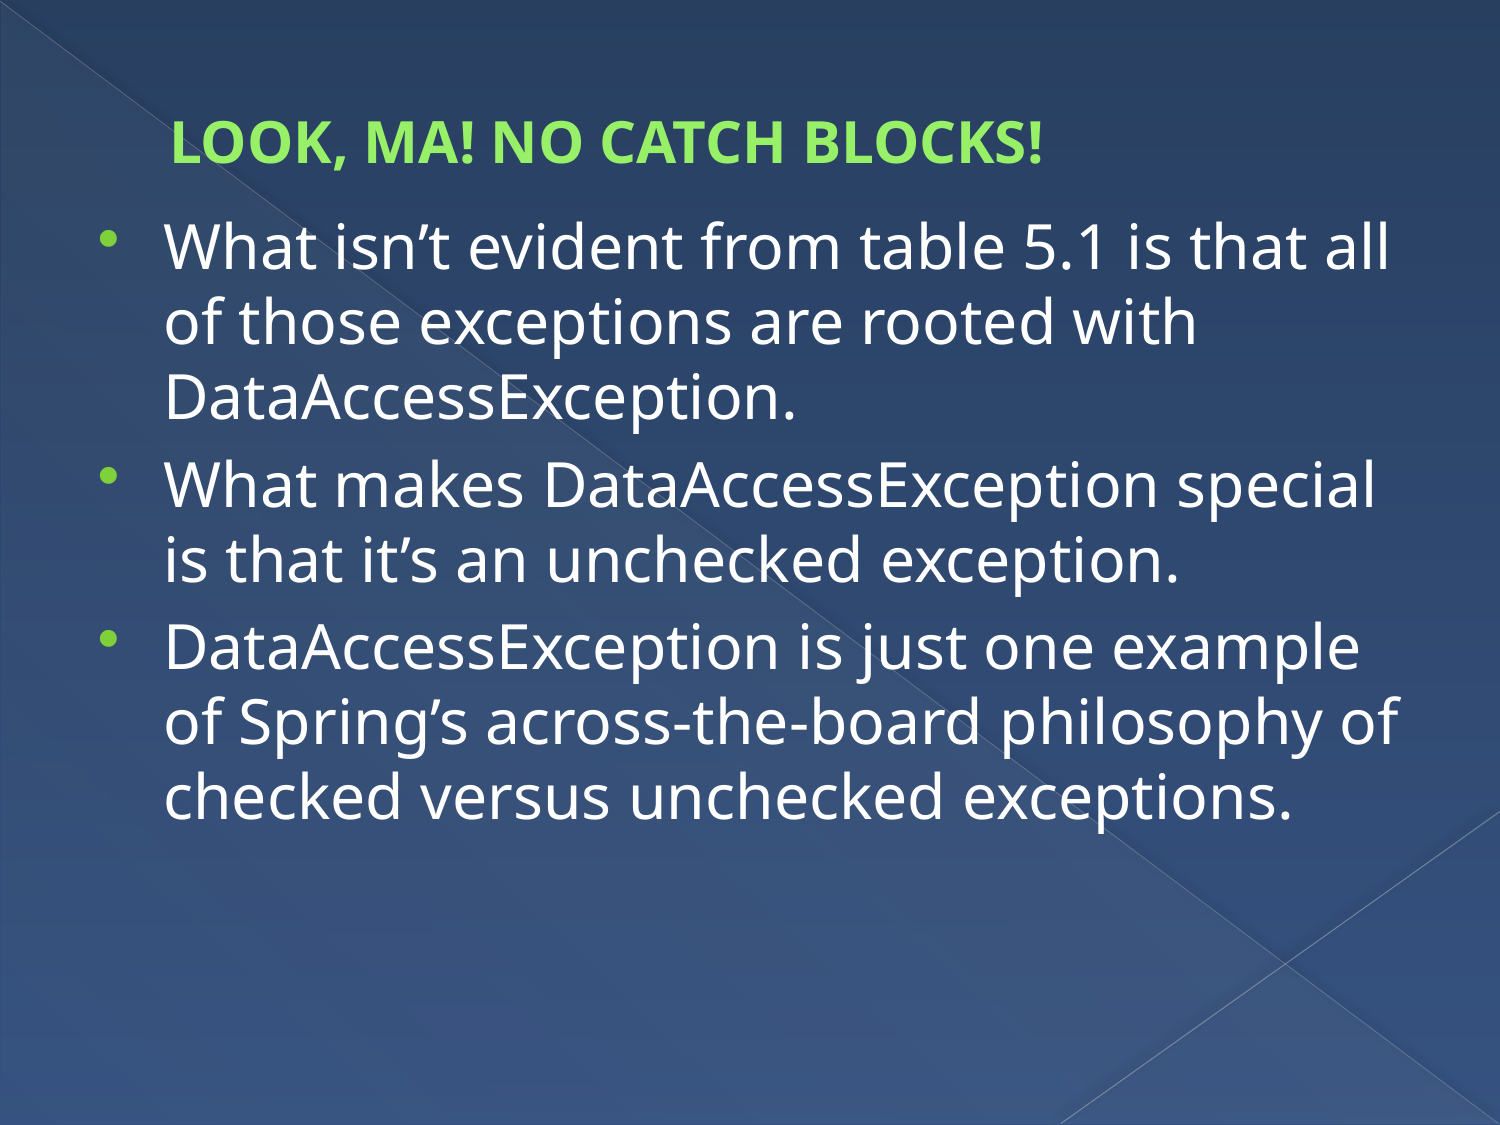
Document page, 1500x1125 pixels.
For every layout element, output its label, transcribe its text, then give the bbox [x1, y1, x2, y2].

title LOOK, MA! NO CATCH BLOCKS! [75, 43, 1425, 200]
list What isn’t evident from table 5.1 is that all of those exceptions are rooted with DataAccessException. What makes DataAccessException special is that it’s an unchecked exception. DataAccessException is just one example of Spring’s across-the-board philosophy of checked versus unchecked exceptions. [75, 200, 1425, 1059]
